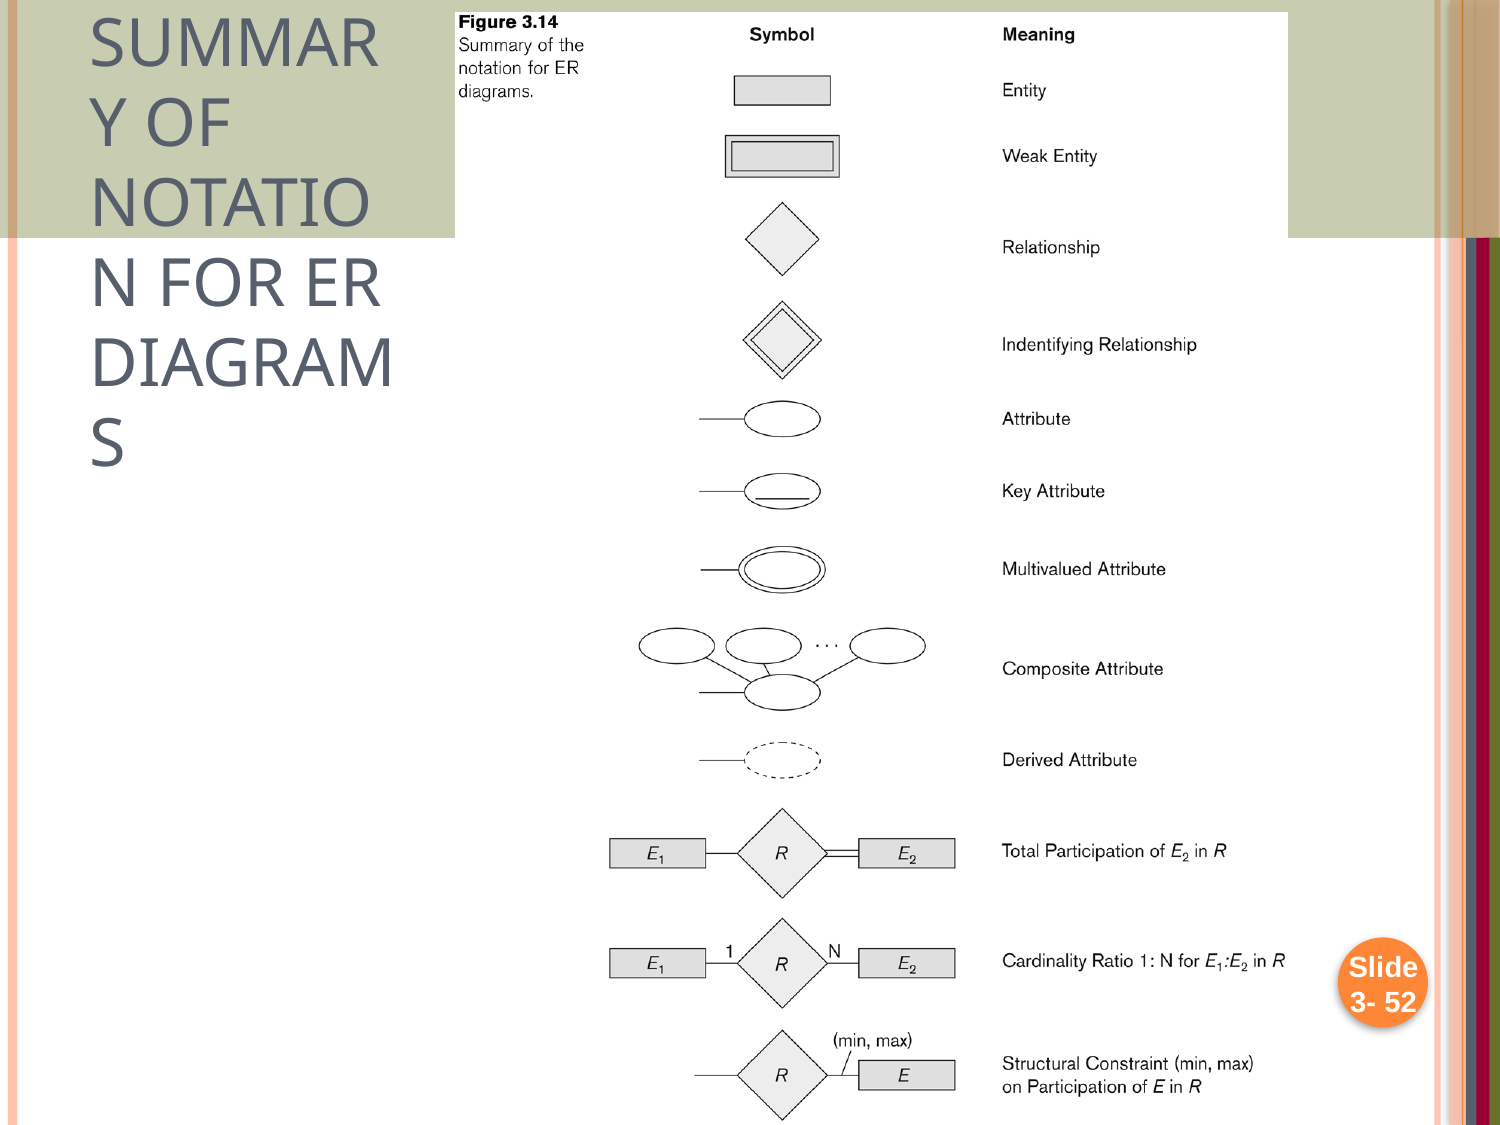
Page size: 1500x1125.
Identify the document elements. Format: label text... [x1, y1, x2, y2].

picture [455, 12, 1288, 1121]
title Summary of notation for ER diagrams [75, 45, 422, 488]
slide_number Slide 3- 52 [1333, 940, 1434, 1027]
